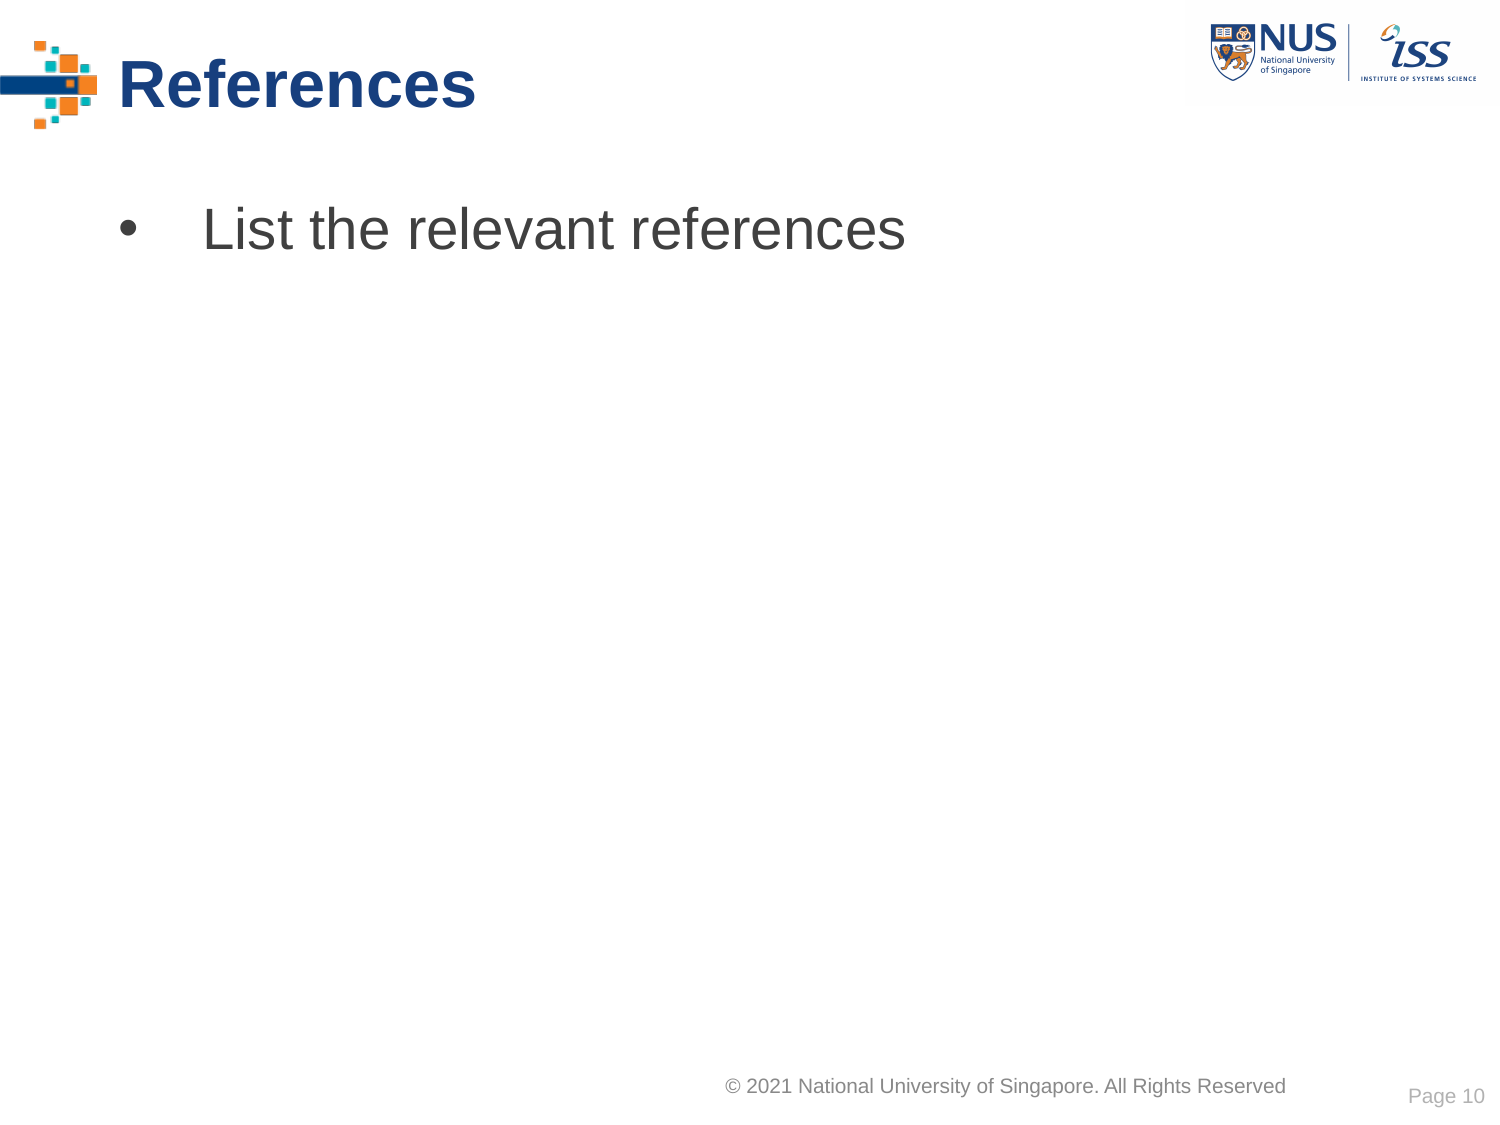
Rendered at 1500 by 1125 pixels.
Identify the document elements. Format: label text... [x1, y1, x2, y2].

slide_number Page 10 [1312, 1065, 1500, 1125]
picture [1185, 0, 1500, 106]
list List the relevant references [103, 191, 1397, 872]
picture [0, 41, 97, 131]
title References [103, 41, 1186, 131]
